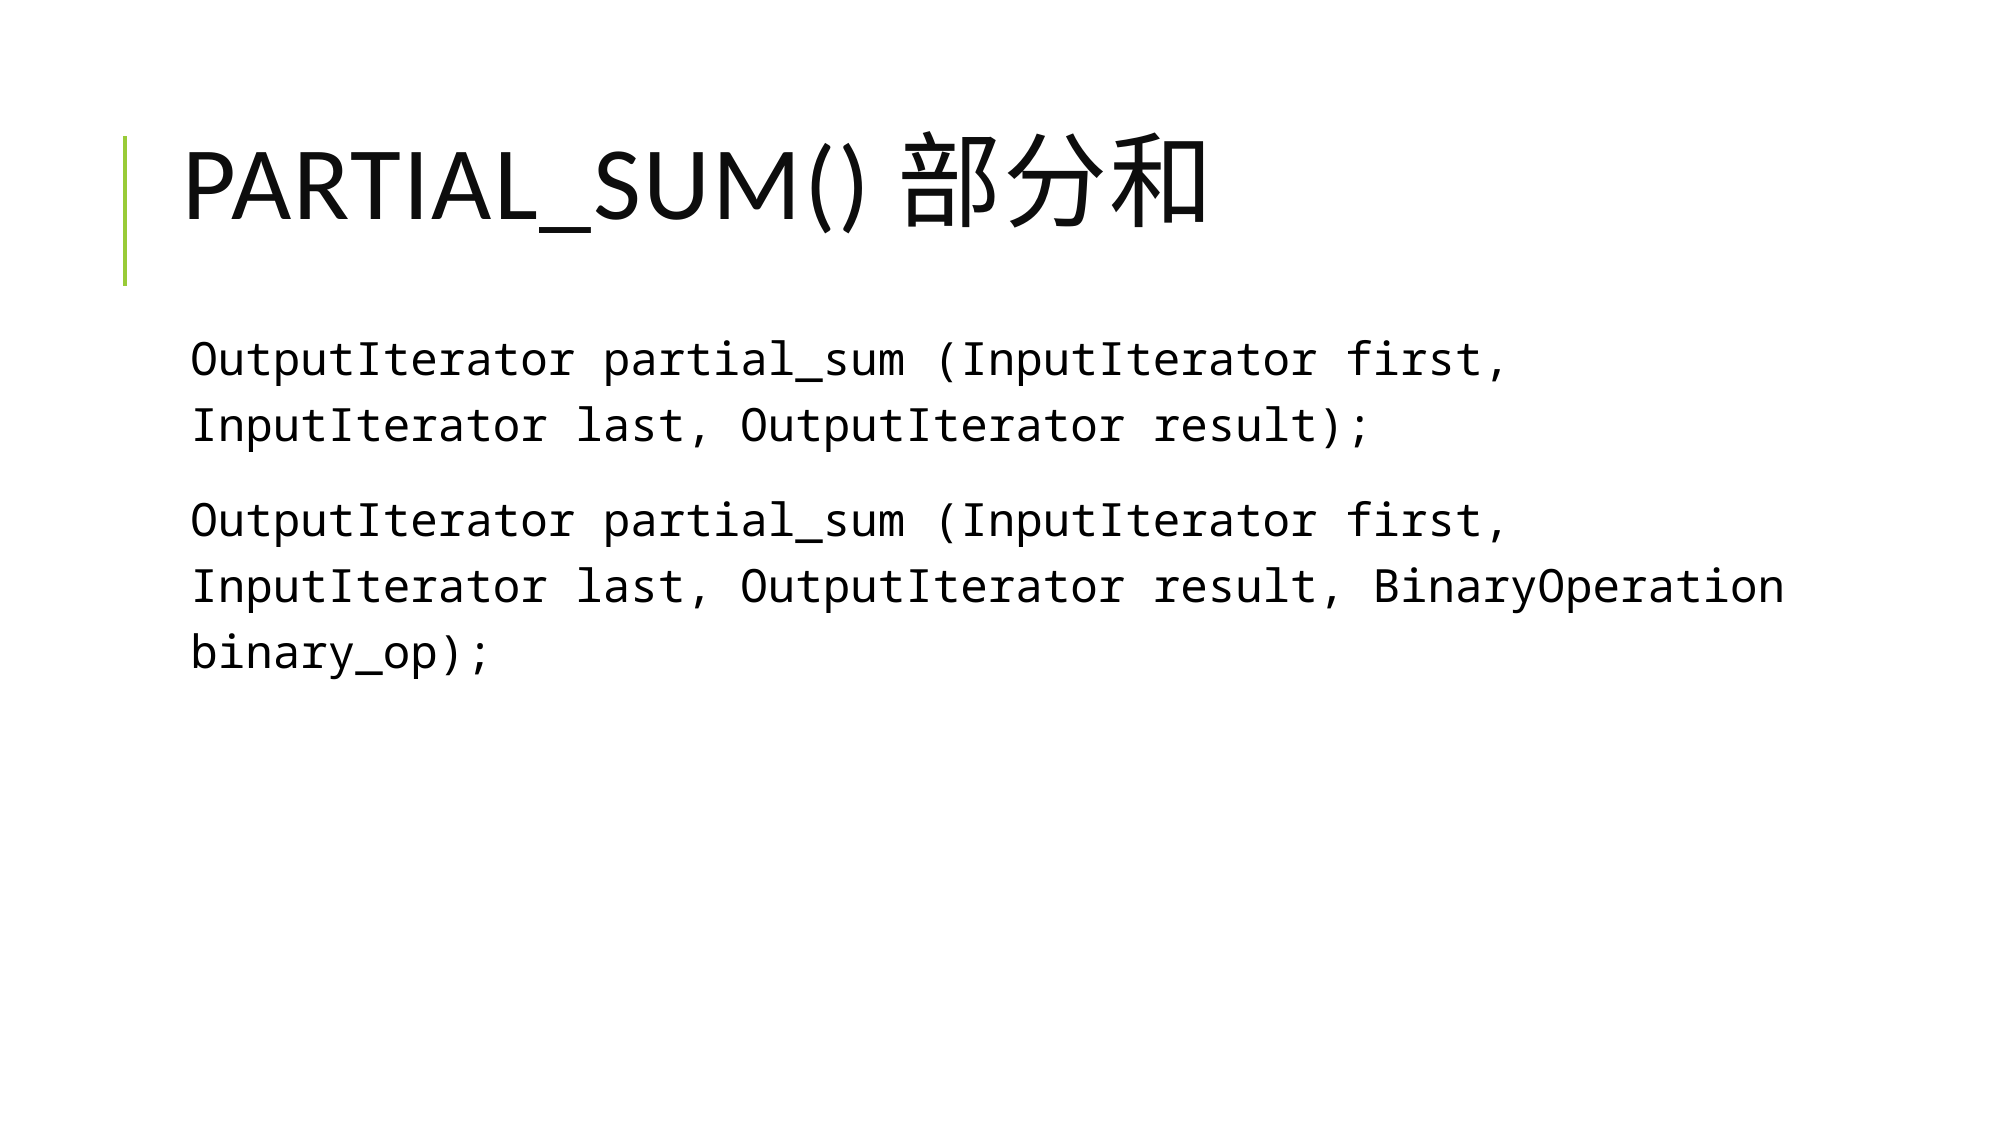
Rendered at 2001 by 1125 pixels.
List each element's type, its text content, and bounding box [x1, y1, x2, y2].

title partial_sum()部分和 [168, 96, 1763, 283]
list OutputIterator partial_sum (InputIterator first, InputIterator last, OutputIterator result); OutputIterator partial_sum (InputIterator first, InputIterator last, OutputIterator result, BinaryOperation binary_op); [168, 310, 1875, 1035]
